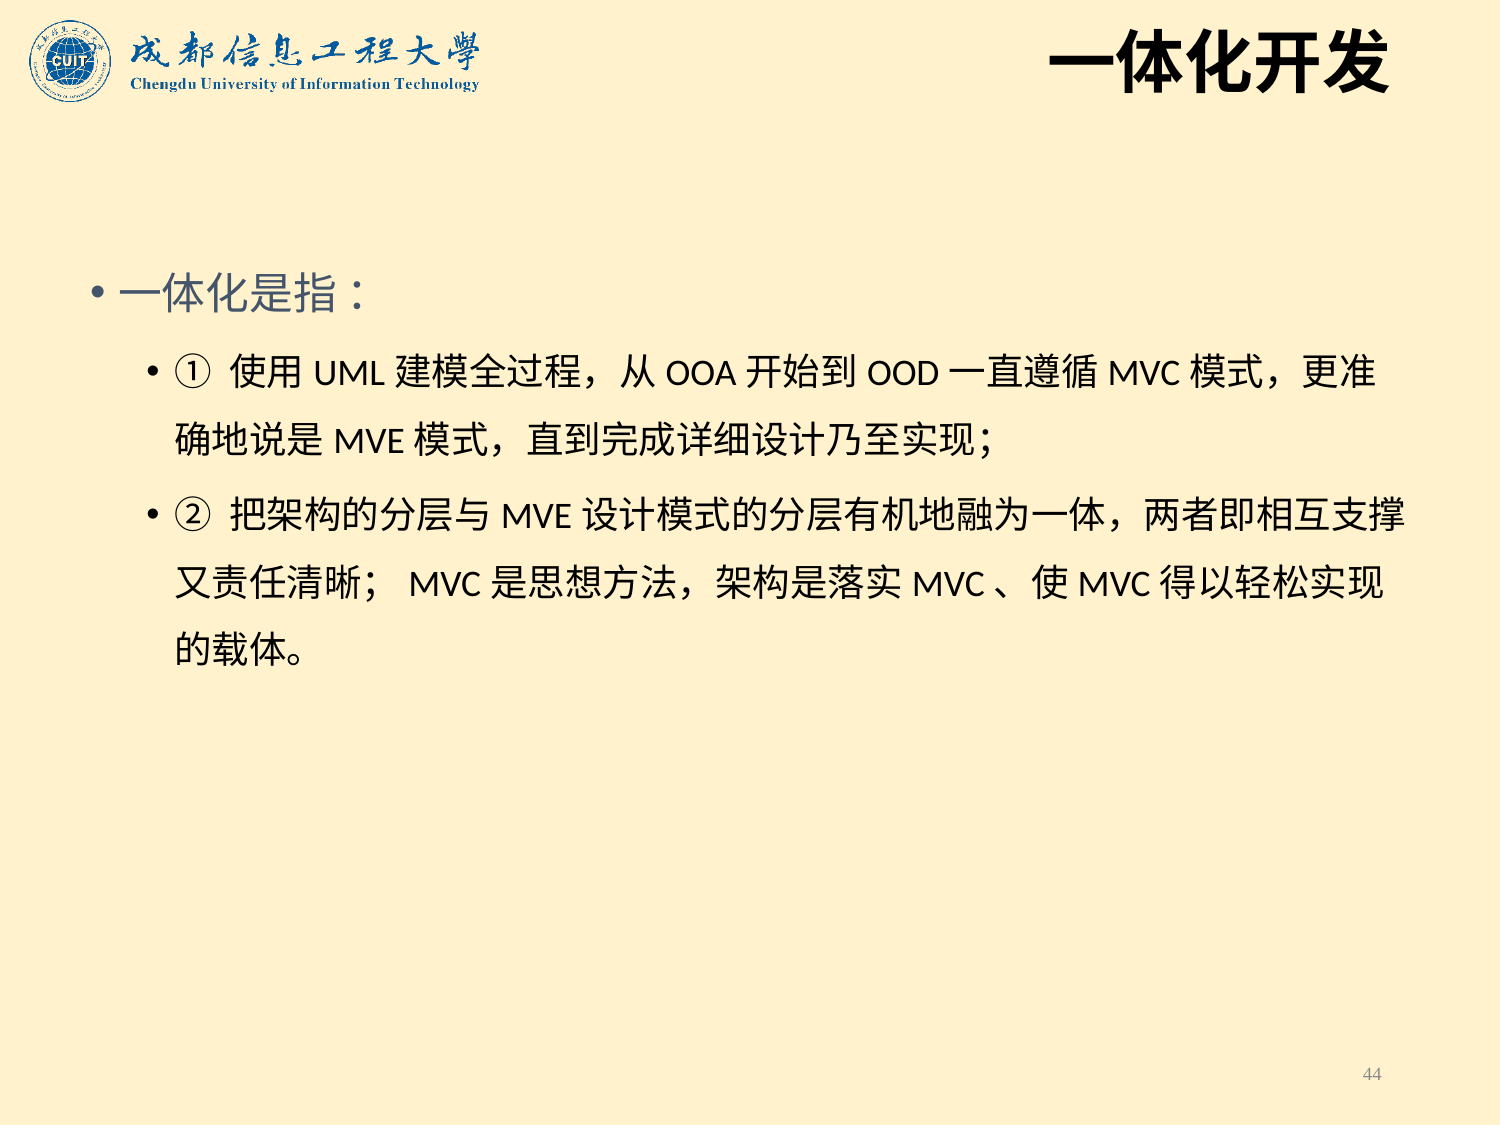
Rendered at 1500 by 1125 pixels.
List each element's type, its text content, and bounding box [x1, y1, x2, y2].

picture [29, 20, 112, 102]
slide_number 44 [1059, 1042, 1397, 1103]
list 一体化是指 ： ① 使用UML建模全过程，从OOA开始到OOD一直遵循MVC模式，更准确地说是MVE模式，直到完成详细设计乃至实现； ② 把架构的分层与MVE设计模式的分层有机地融为一体，两者即相互支撑又责任清晰；MVC是思想方法，架构是落实MVC、使MVC得以轻松实现的载体。 [75, 231, 1425, 1035]
title 一体化开发 [112, 20, 1406, 110]
